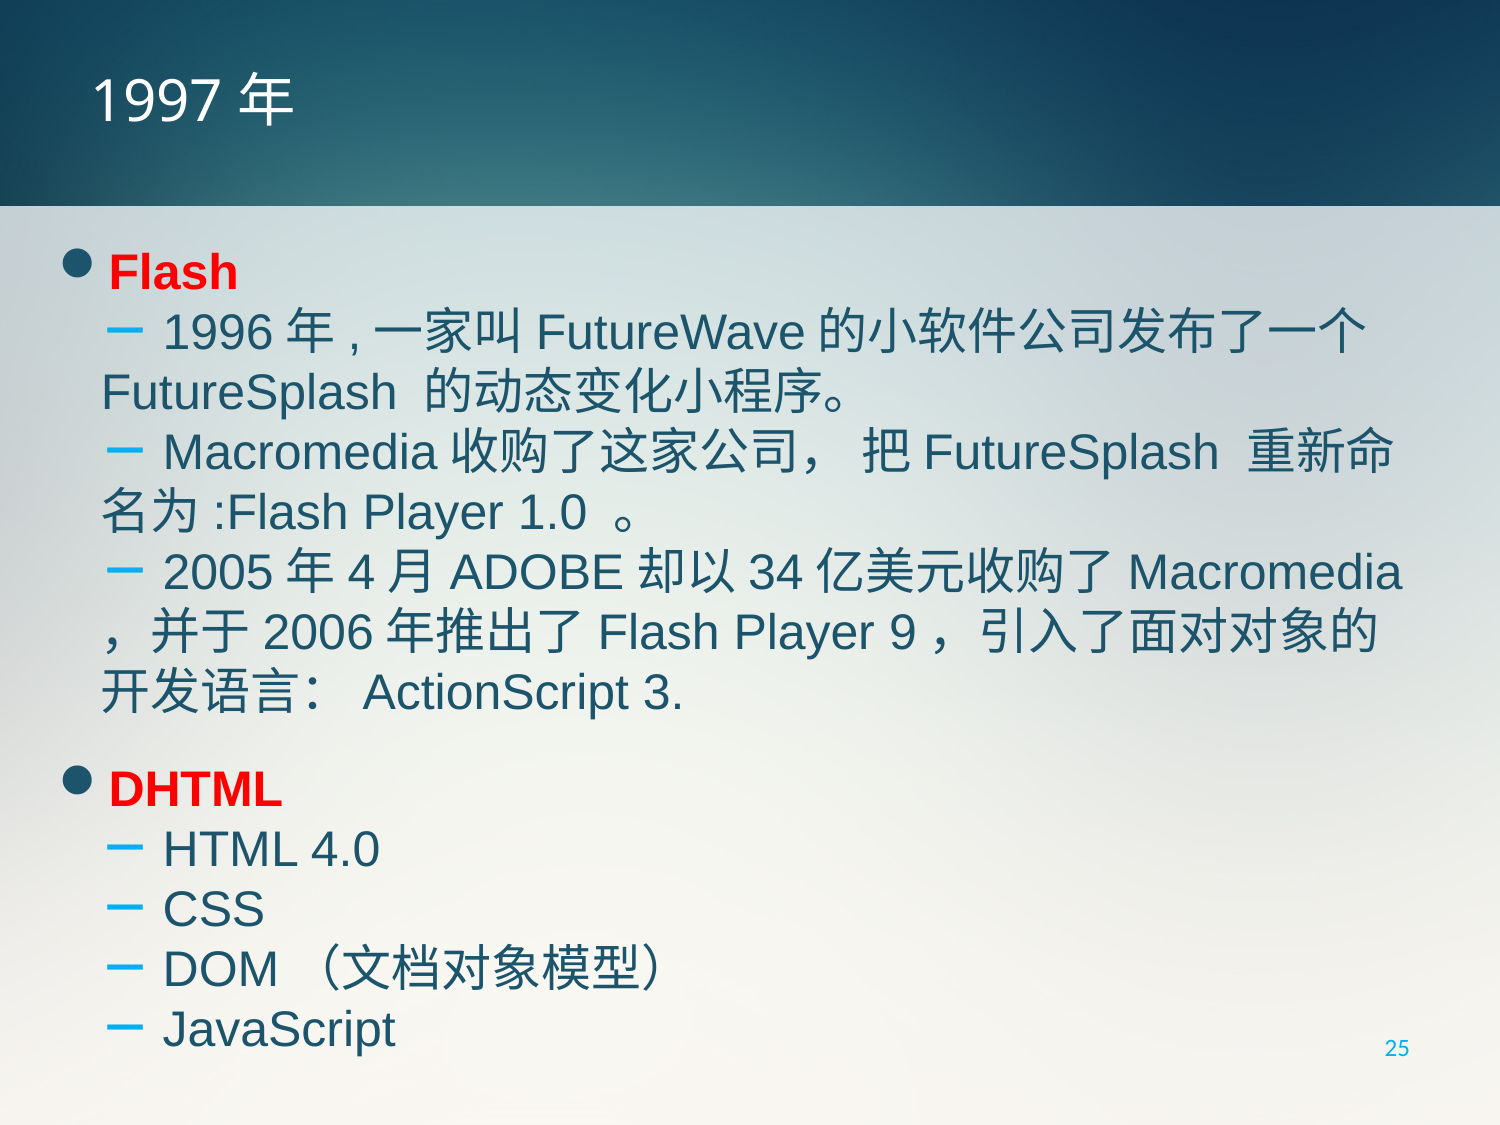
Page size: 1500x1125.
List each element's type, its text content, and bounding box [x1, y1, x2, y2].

slide_number 25 [1074, 1024, 1425, 1103]
title 1997年 [75, 41, 1312, 154]
picture [0, 0, 1500, 206]
list Flash －1996年,一家叫FutureWave的小软件公司发布了一个FutureSplash 的动态变化小程序。 －Macromedia收购了这家公司， 把FutureSplash 重新命名为:Flash Player 1.0 。 －2005年4月ADOBE却以34亿美元收购了Macromedia ，并于2006年推出了Flash Player 9，引入了面对对象的开发语言：ActionScript 3. DHTML －HTML 4.0 －CSS －DOM（文档对象模型） －JavaScript [29, 231, 1425, 1094]
